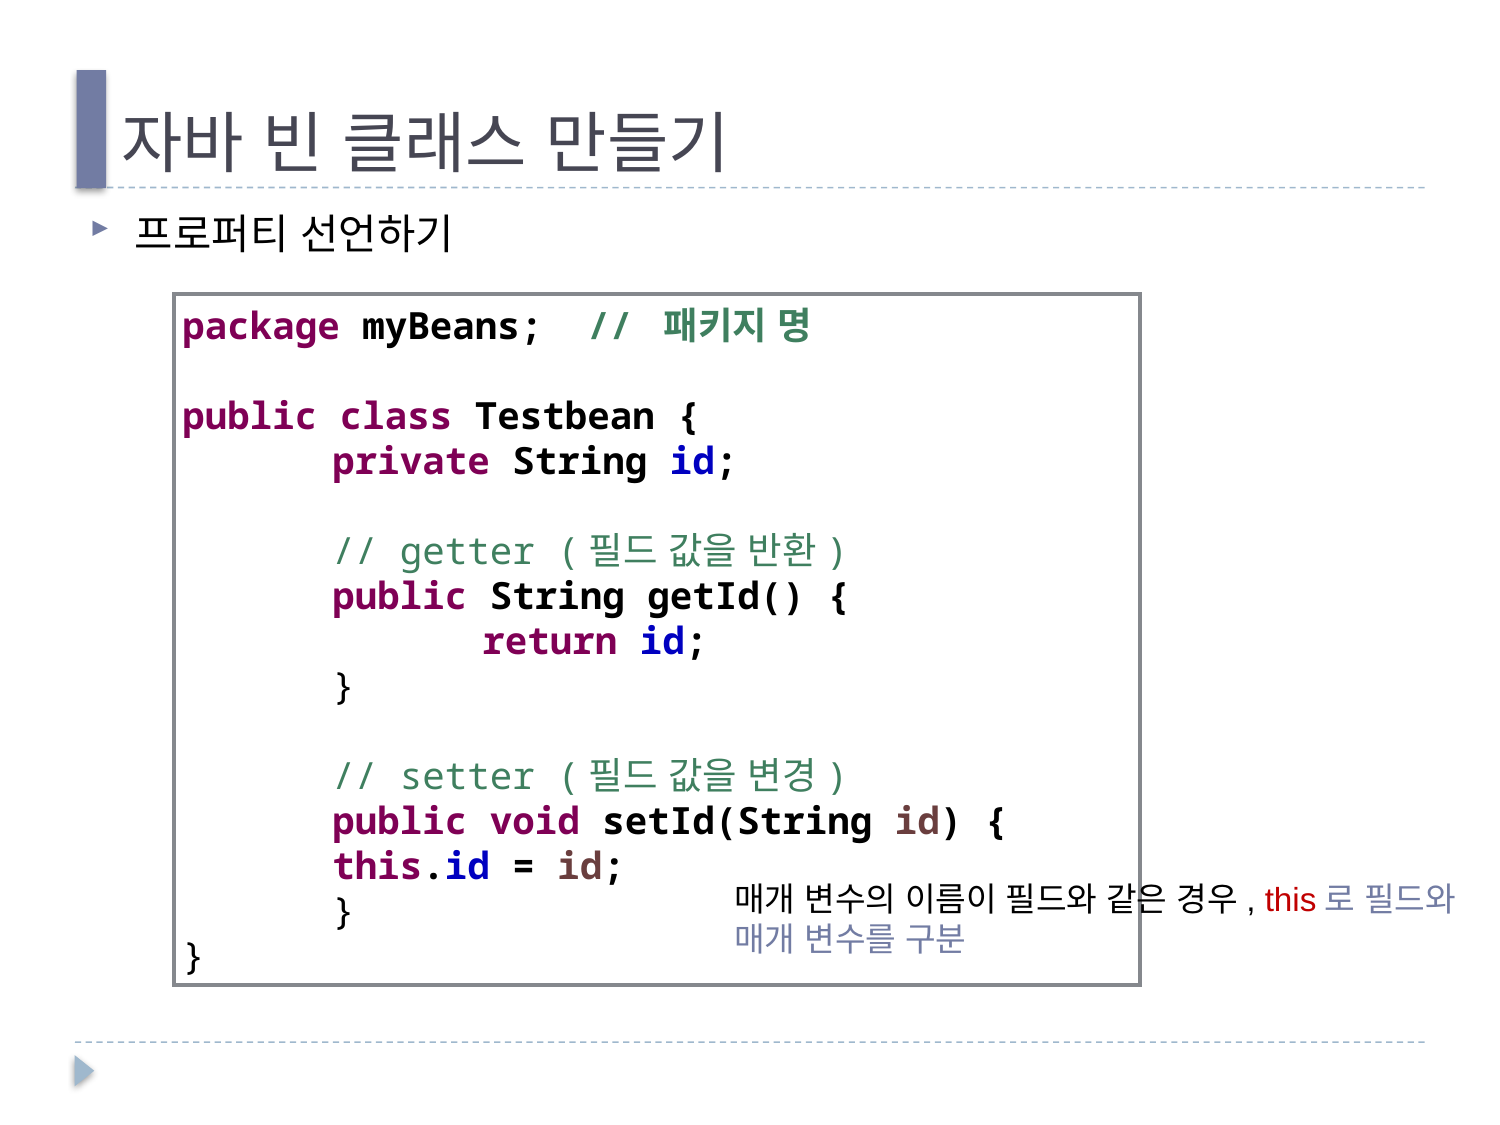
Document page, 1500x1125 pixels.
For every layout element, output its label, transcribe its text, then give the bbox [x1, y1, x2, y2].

text_box package myBeans; // 패키지 명 public class Testbean { private String id; // getter (필드 값을 반환) public String getId() { return id; } // setter (필드 값을 변경) public void setId(String id) { this.id = id; } } [174, 293, 1140, 986]
text_box 매개 변수의 이름이 필드와 같은 경우, this로 필드와 매개 변수를 구분 [726, 870, 1484, 967]
title 자바 빈 클래스 만들기 [106, 70, 1425, 189]
list 프로퍼티 선언하기 [75, 200, 1425, 1010]
